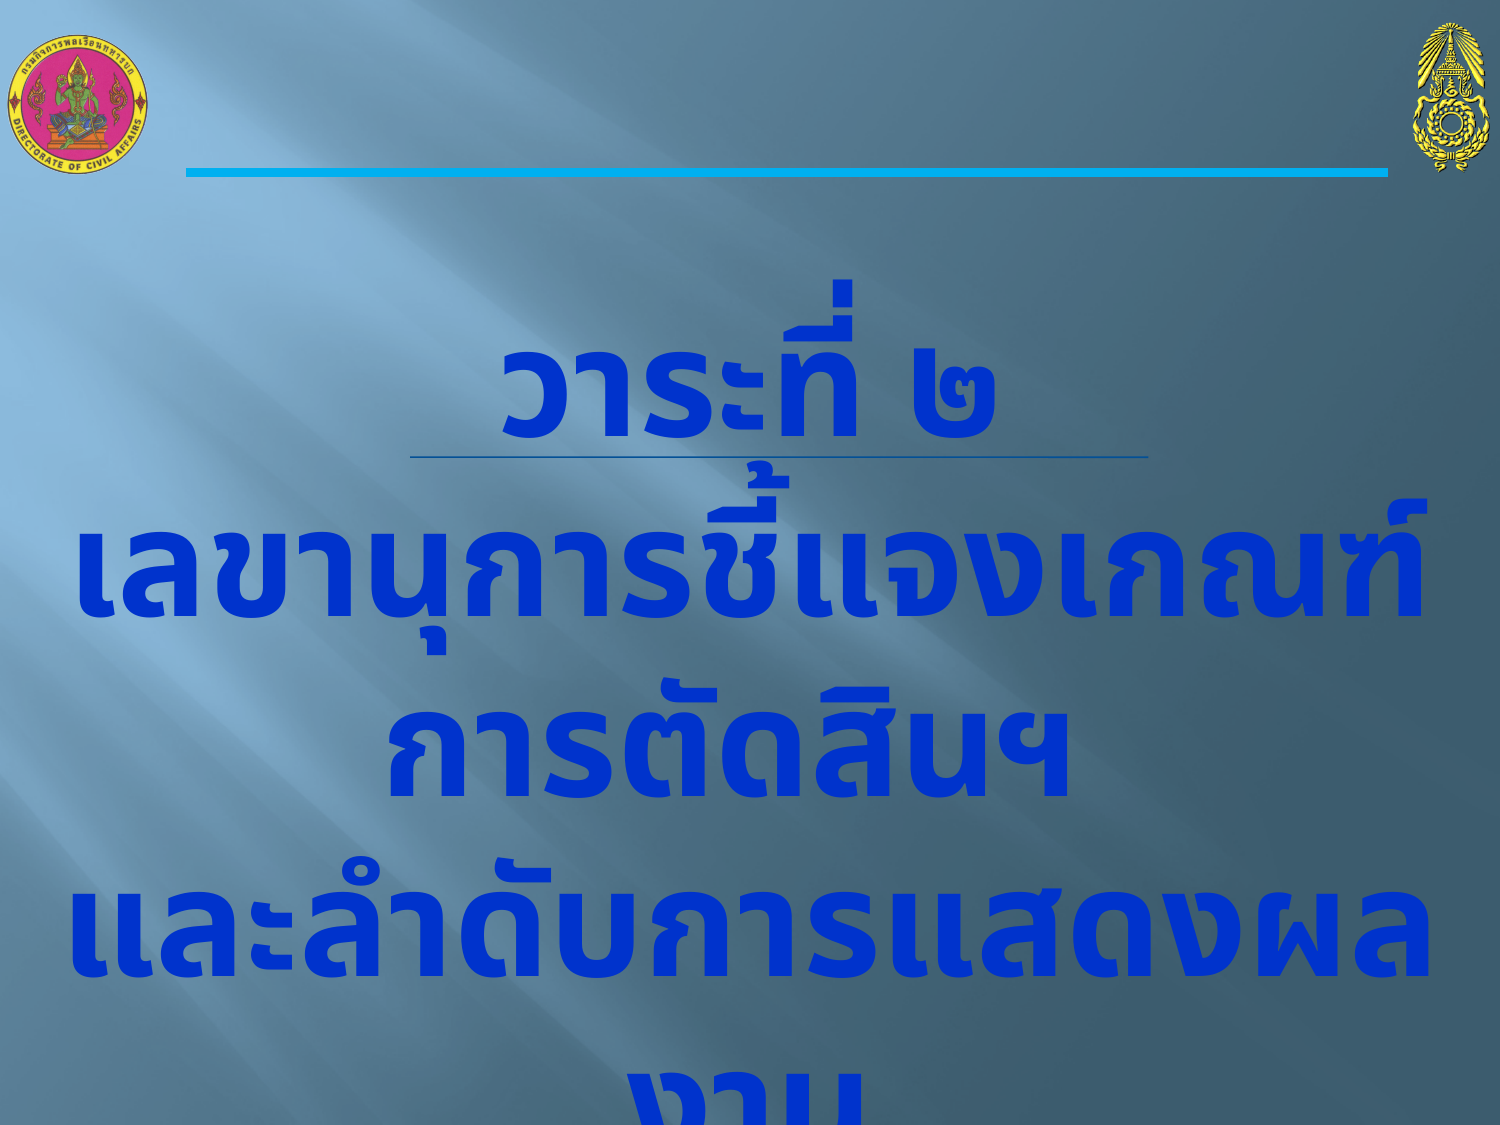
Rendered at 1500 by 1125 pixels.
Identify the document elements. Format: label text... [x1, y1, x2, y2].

picture [4, 30, 154, 181]
text_box วาระที่ ๒ เลขานุการชี้แจงเกณฑ์การตัดสินฯ และลำดับการแสดงผลงาน [0, 278, 1500, 1125]
picture [1412, 21, 1490, 173]
